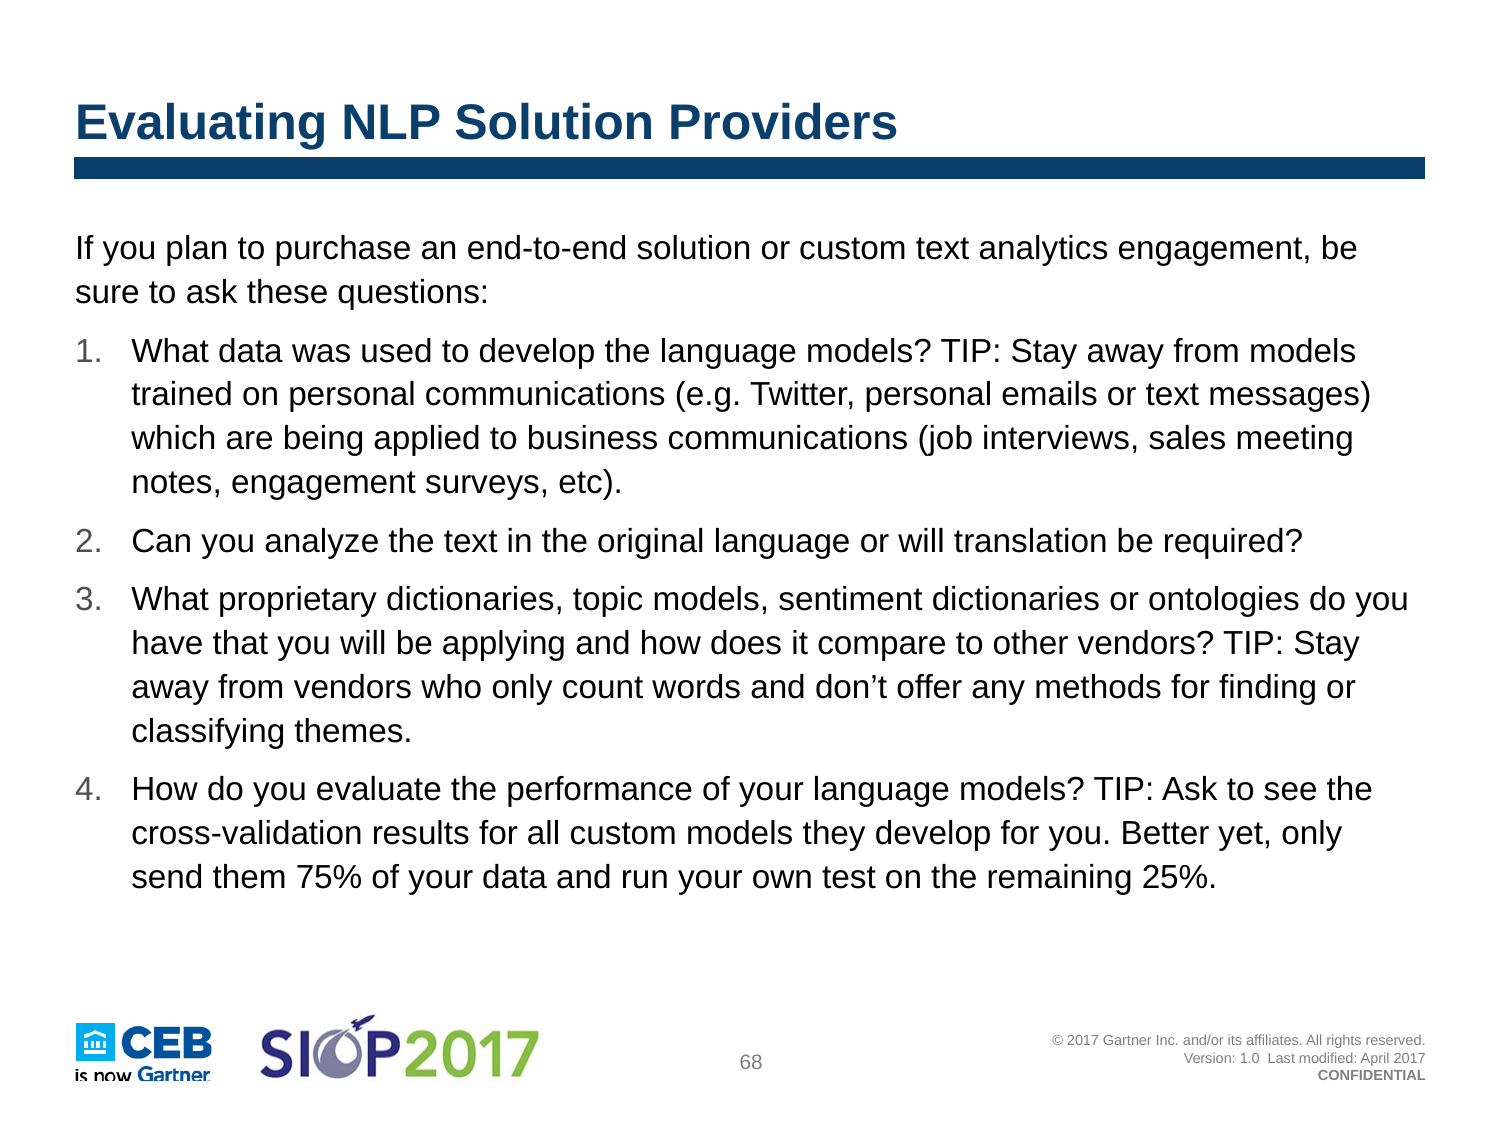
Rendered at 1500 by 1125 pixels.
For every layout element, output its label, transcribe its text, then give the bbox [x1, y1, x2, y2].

list If you plan to purchase an end-to-end solution or custom text analytics engagement, be sure to ask these questions: What data was used to develop the language models? TIP: Stay away from models trained on personal communications (e.g. Twitter, personal emails or text messages) which are being applied to business communications (job interviews, sales meeting notes, engagement surveys, etc). Can you analyze the text in the original language or will translation be required? What proprietary dictionaries, topic models, sentiment dictionaries or ontologies do you have that you will be applying and how does it compare to other vendors? TIP: Stay away from vendors who only count words and don’t offer any methods for finding or classifying themes. How do you evaluate the performance of your language models? TIP: Ask to see the cross-validation results for all custom models they develop for you. Better yet, only send them 75% of your data and run your own test on the remaining 25%. [74, 222, 1425, 971]
title Evaluating NLP Solution Providers [75, 59, 1425, 157]
picture [248, 1011, 543, 1083]
